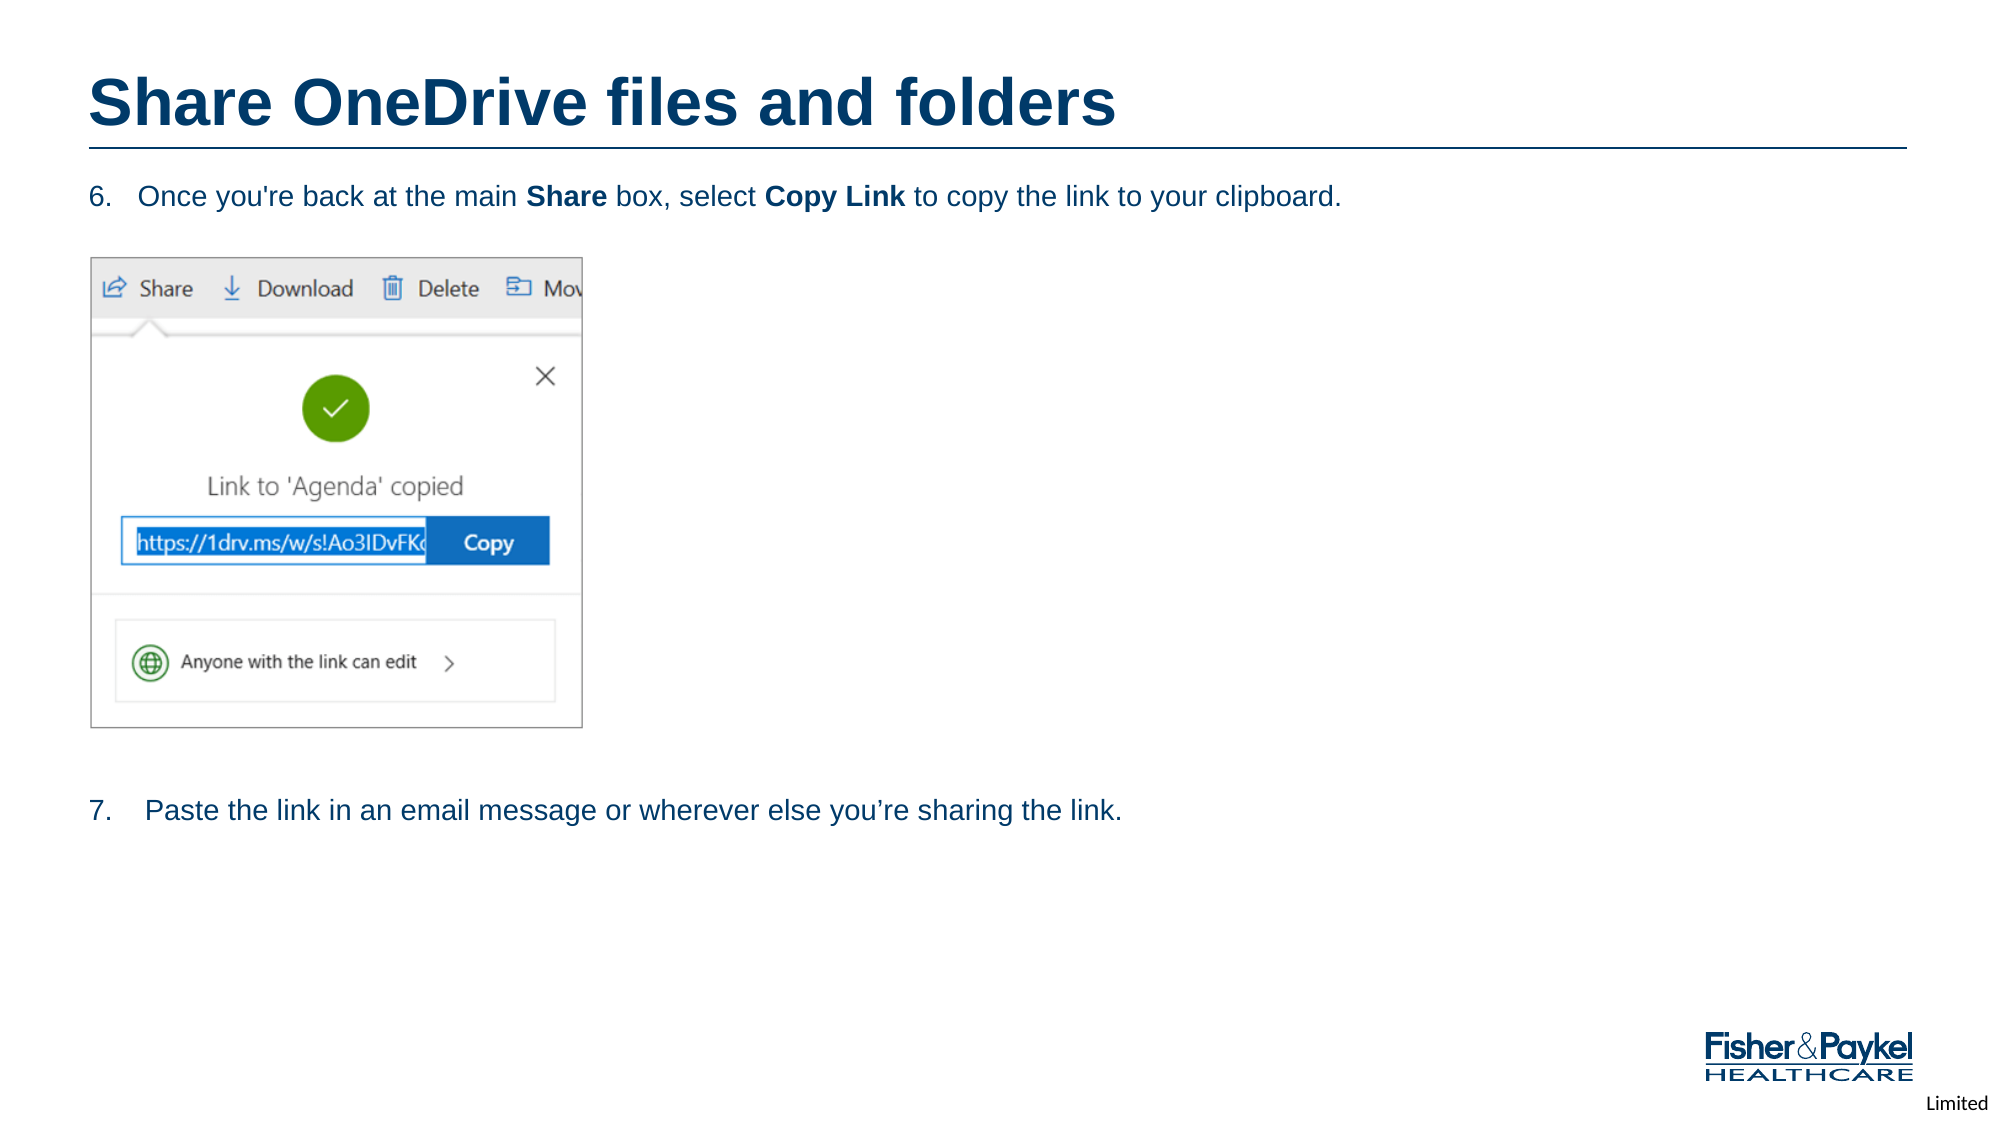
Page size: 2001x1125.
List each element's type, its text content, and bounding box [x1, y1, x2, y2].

list 6. Once you're back at the main Share box, select Copy Link to copy the link to your clipboard. Paste the link in an email message or wherever else you’re sharing the link. [88, 177, 1908, 1053]
title Share OneDrive files and folders [88, 59, 1908, 148]
picture [77, 251, 594, 737]
